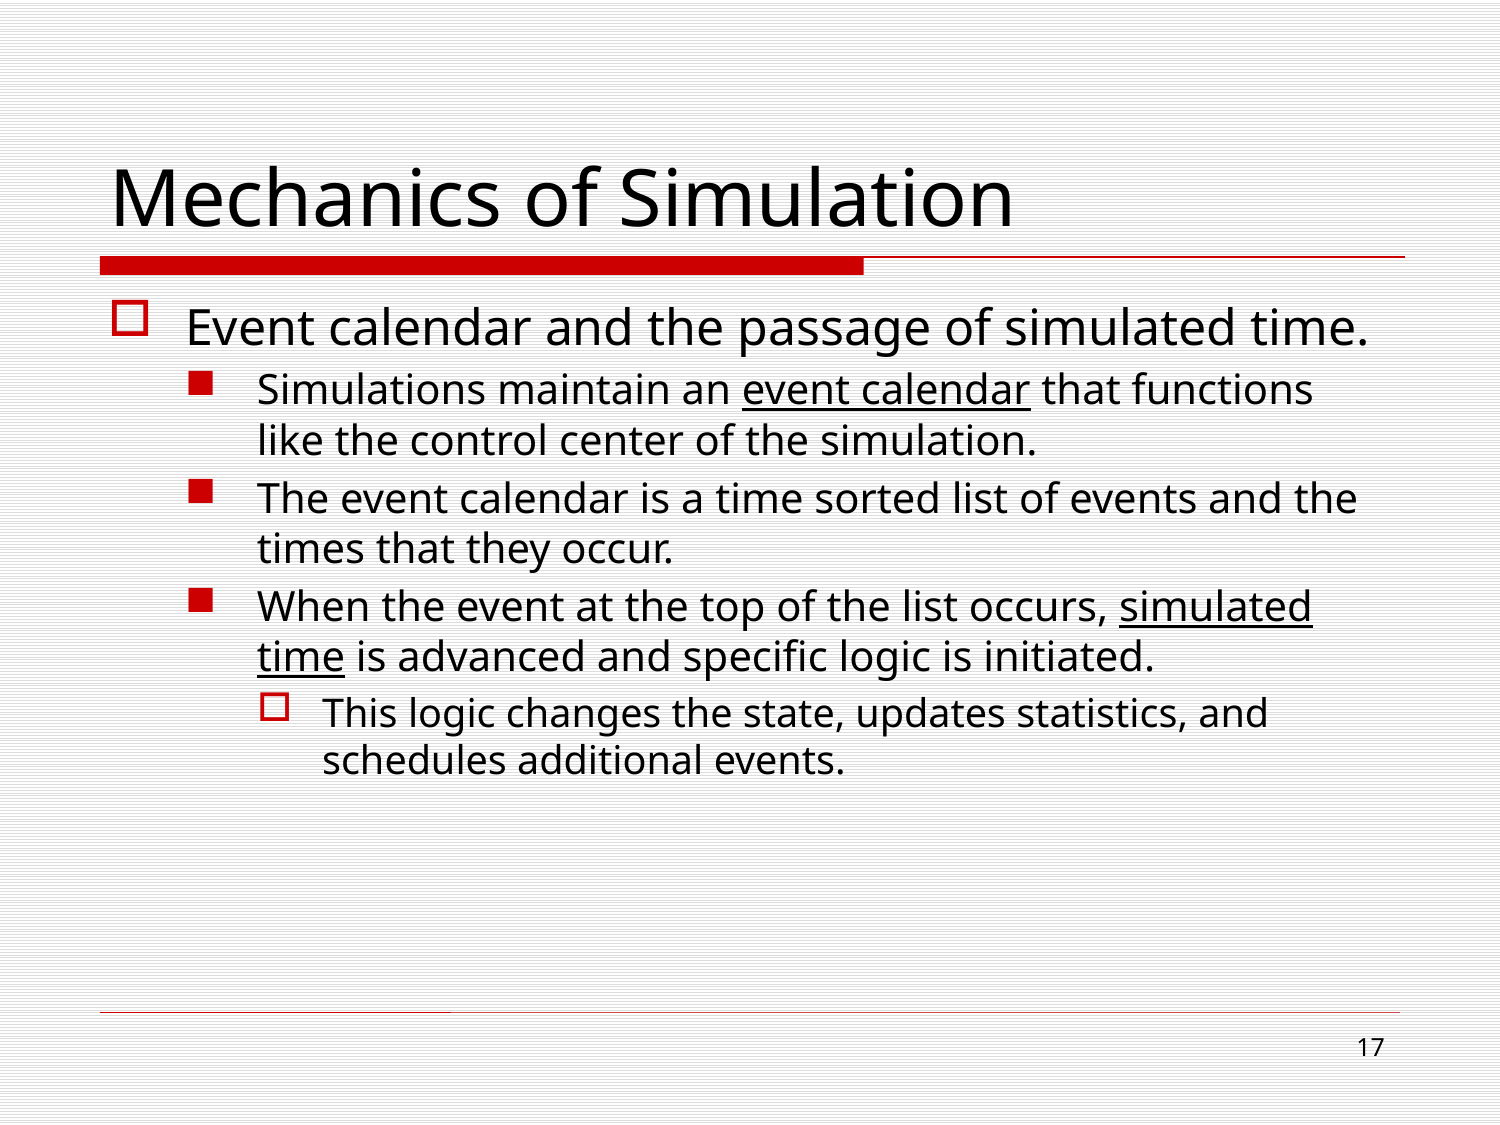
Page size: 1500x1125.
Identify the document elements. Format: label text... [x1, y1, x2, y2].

slide_number 17 [1074, 1024, 1401, 1103]
title Mechanics of Simulation [94, 50, 1407, 250]
list Event calendar and the passage of simulated time. Simulations maintain an event calendar that functions like the control center of the simulation. The event calendar is a time sorted list of events and the times that they occur. When the event at the top of the list occurs, simulated time is advanced and specific logic is initiated. This logic changes the state, updates statistics, and schedules additional events. [92, 287, 1406, 988]
